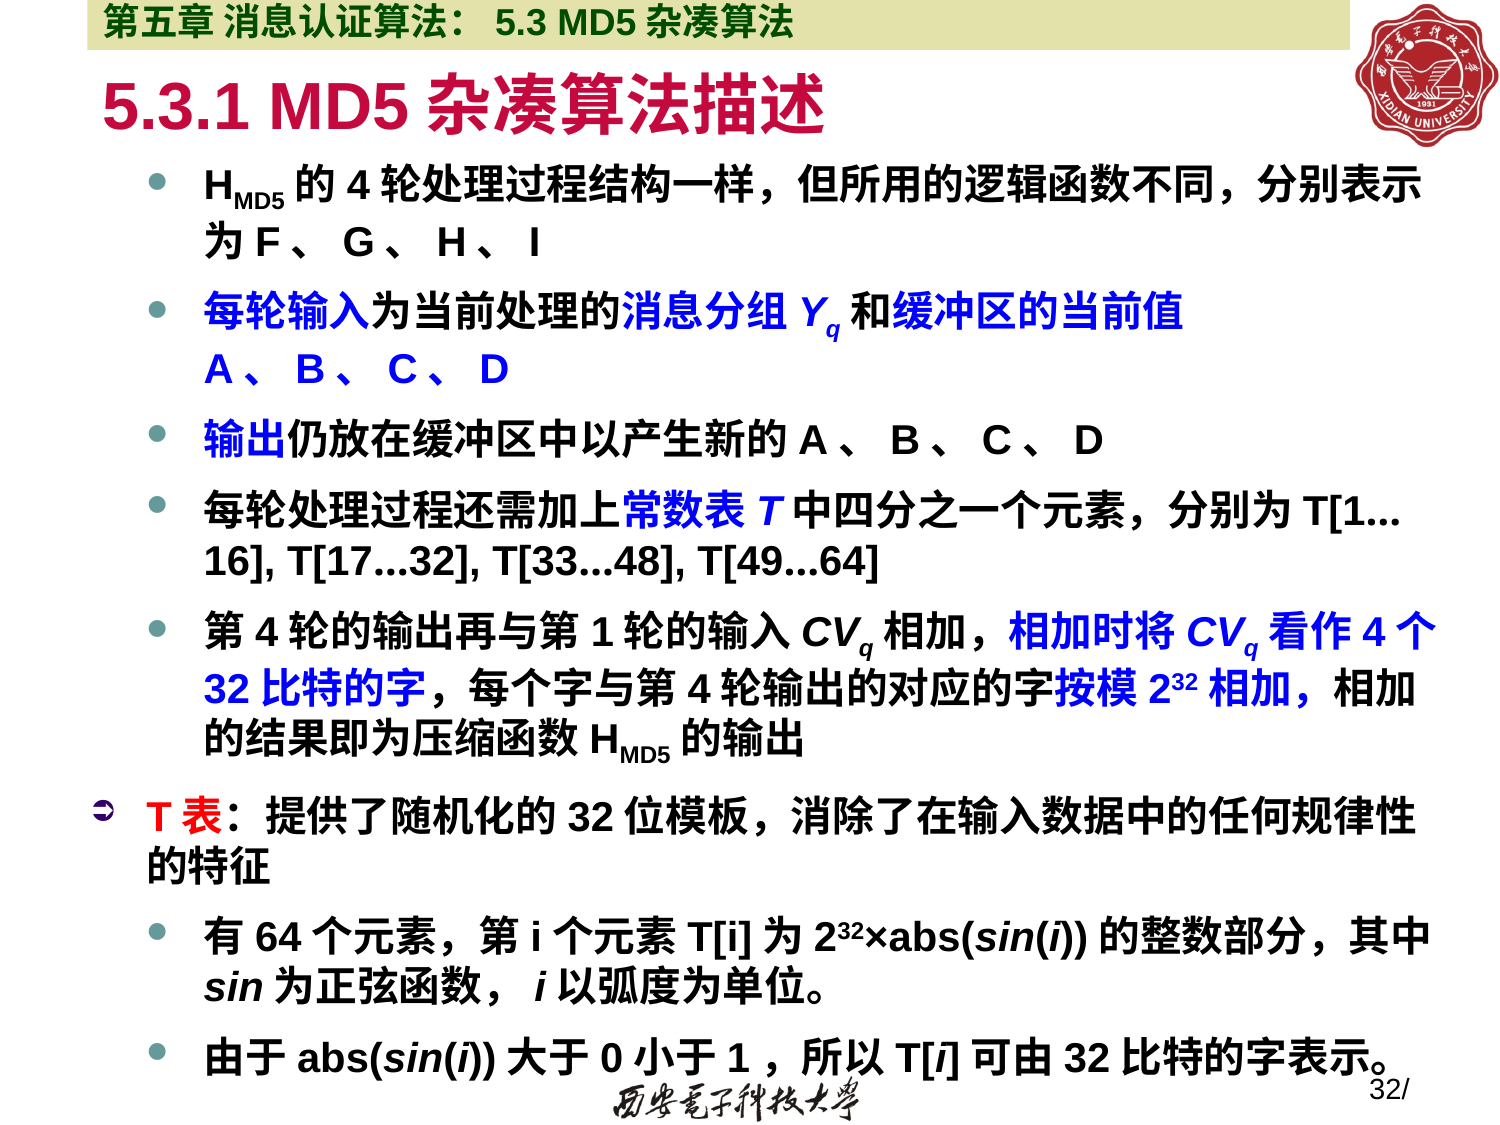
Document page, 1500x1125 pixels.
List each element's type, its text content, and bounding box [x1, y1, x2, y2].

picture [612, 1076, 863, 1125]
slide_number 32/ [1212, 1062, 1426, 1113]
list HMD5的4轮处理过程结构一样，但所用的逻辑函数不同，分别表示为F、G、H、I 每轮输入为当前处理的消息分组Yq和缓冲区的当前值A、B、C、D 输出仍放在缓冲区中以产生新的A、B、C、D 每轮处理过程还需加上常数表T中四分之一个元素，分别为T[1…16], T[17…32], T[33…48], T[49…64] 第4轮的输出再与第1轮的输入CVq相加，相加时将CVq看作4个32比特的字，每个字与第4轮输出的对应的字按模232相加，相加的结果即为压缩函数HMD5的输出 T表：提供了随机化的32位模板，消除了在输入数据中的任何规律性的特征 有64个元素，第i个元素T[i]为232×abs(sin(i))的整数部分，其中sin为正弦函数，i以弧度为单位。 由于abs(sin(i))大于0小于1，所以T[i]可由32比特的字表示。 [74, 149, 1463, 1063]
picture [1350, 0, 1500, 150]
text_box 第五章 消息认证算法：5.3 MD5杂凑算法 [87, 0, 1350, 50]
title 5.3.1 MD5杂凑算法描述 [87, 62, 1351, 149]
